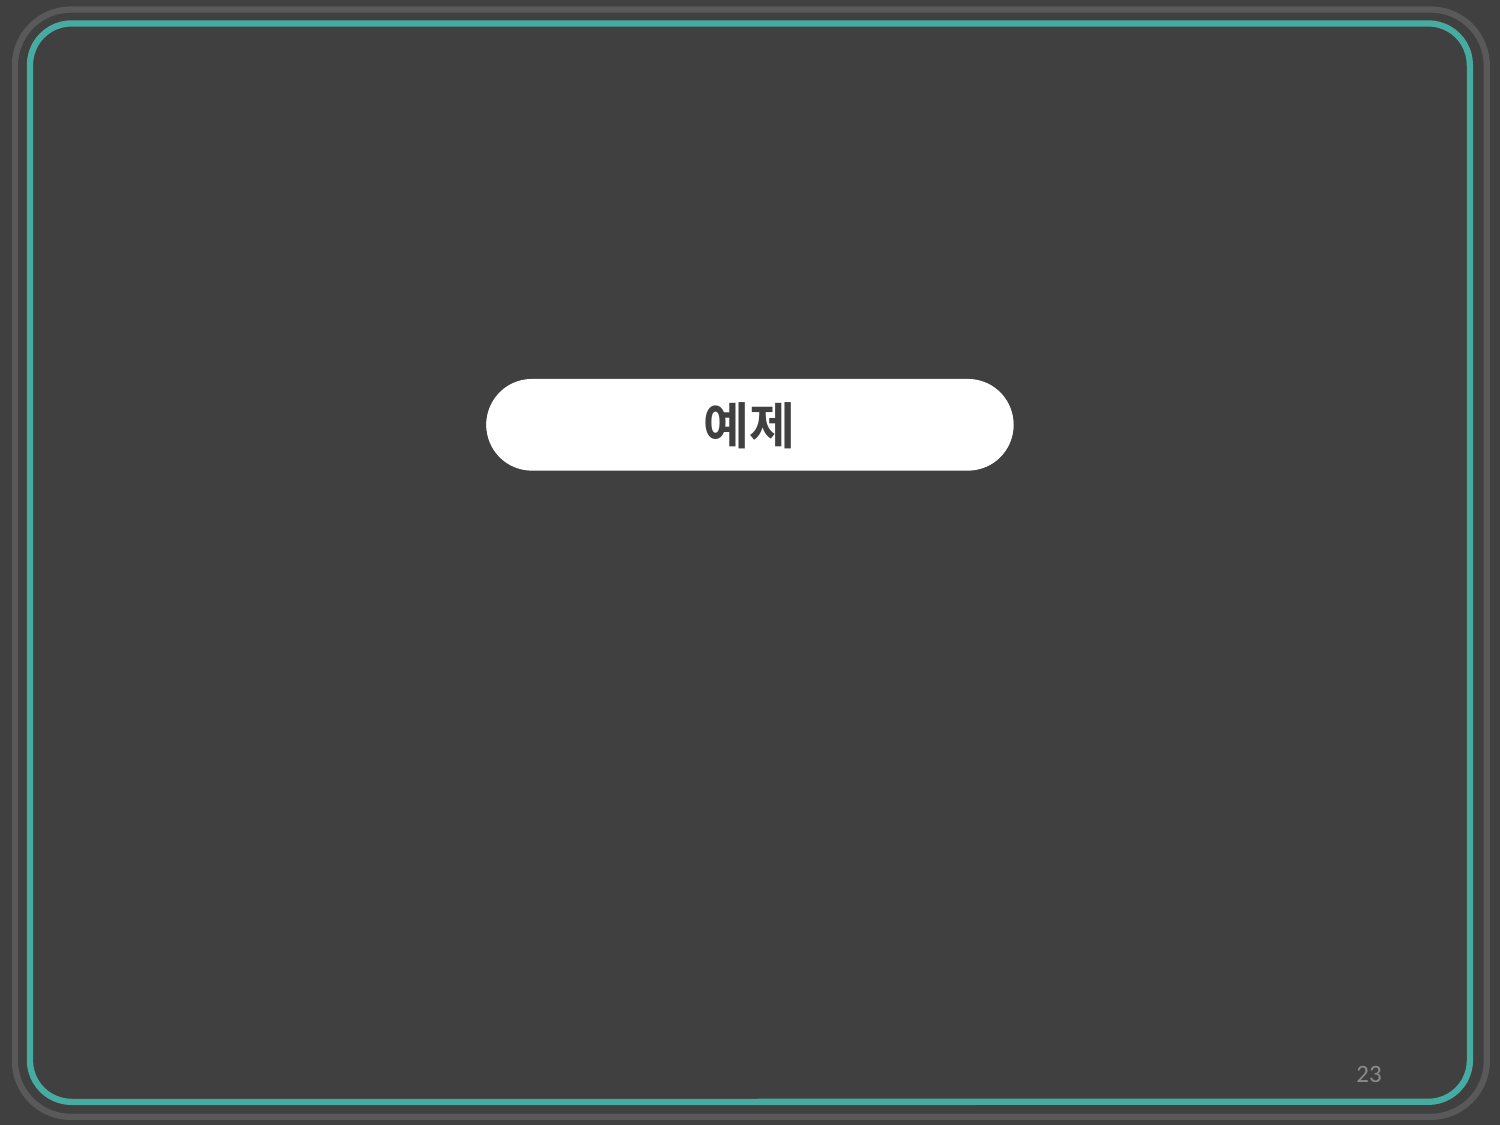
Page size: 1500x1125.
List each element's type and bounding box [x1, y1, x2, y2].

text_box [14, 9, 1487, 1117]
